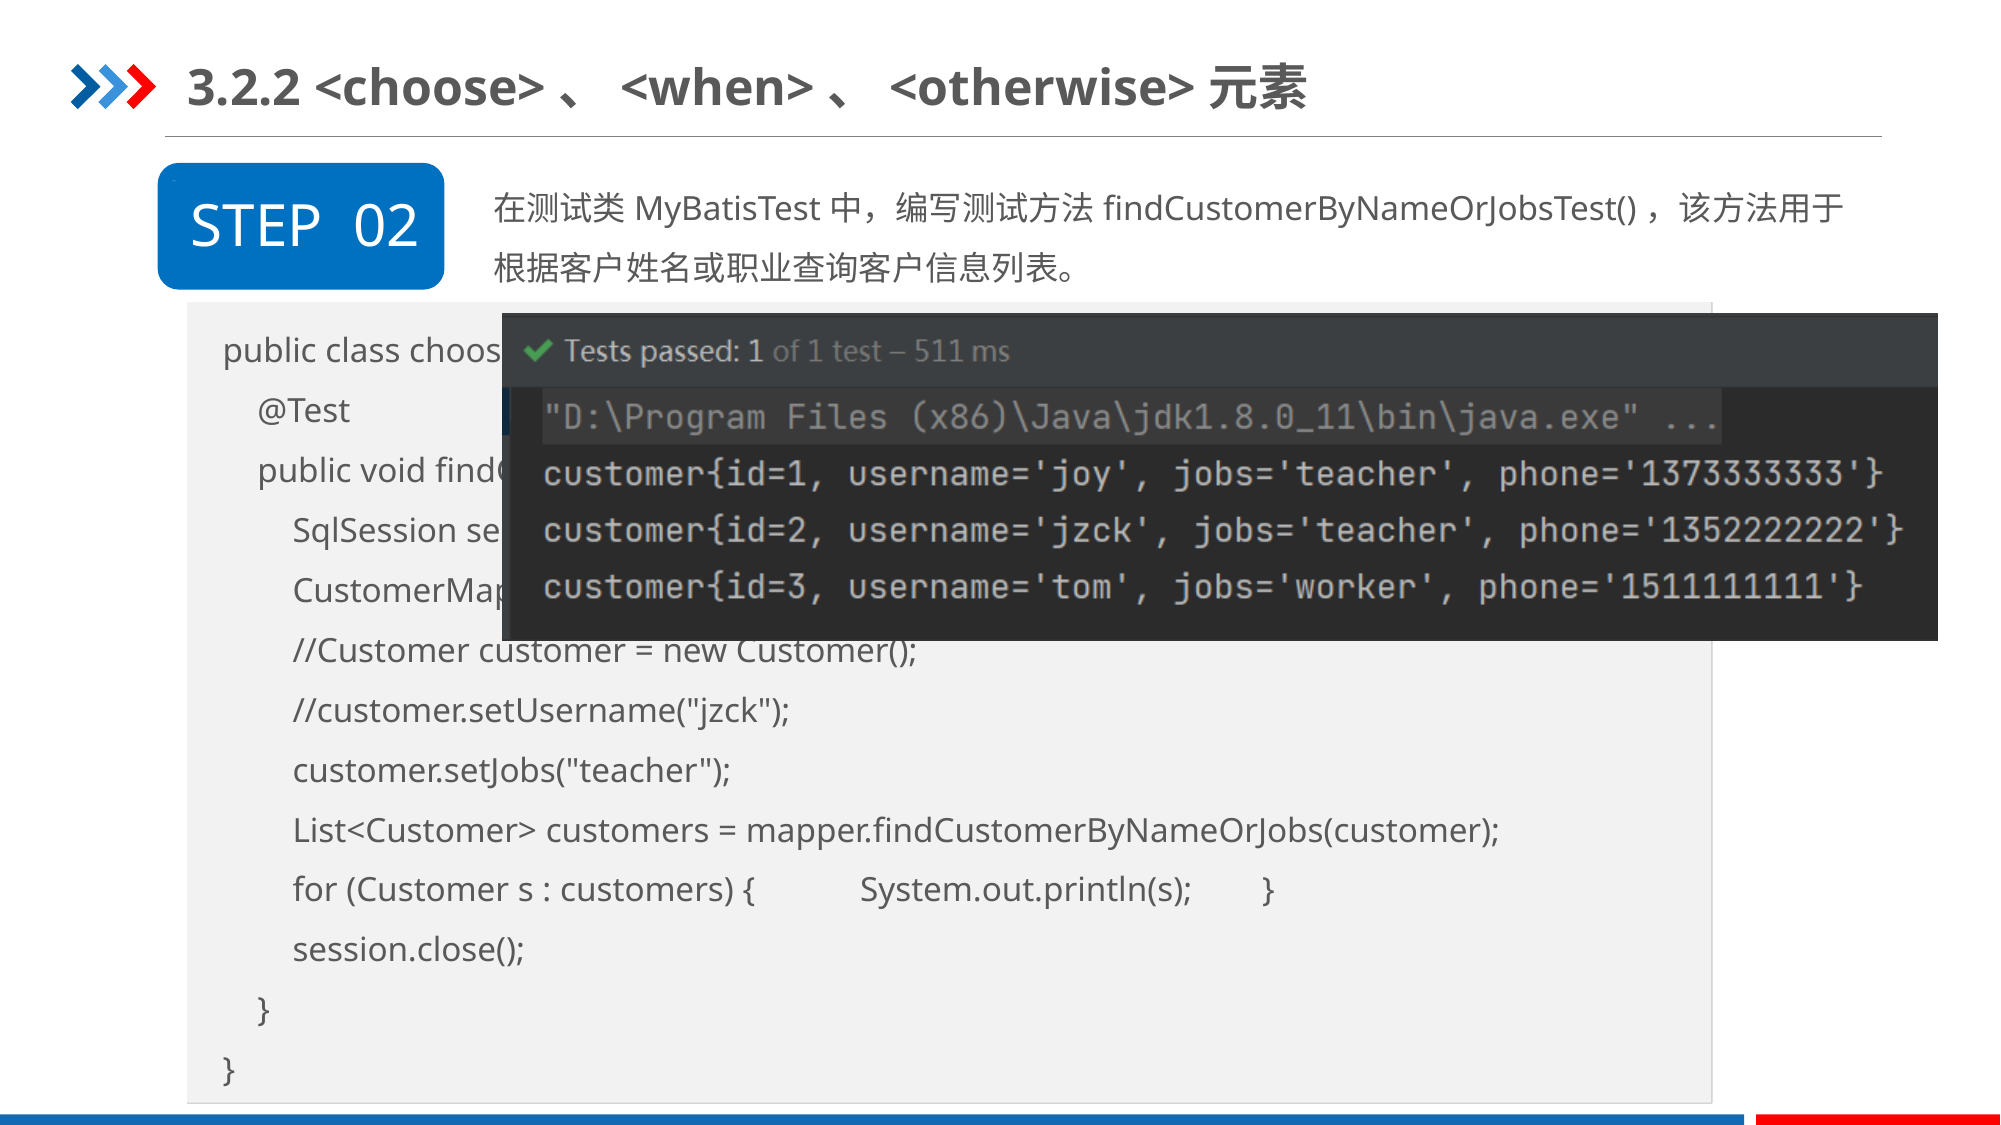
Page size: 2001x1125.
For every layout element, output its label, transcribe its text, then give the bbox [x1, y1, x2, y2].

text_box [156, 161, 446, 291]
text_box 3.2.2 <choose>、<when>、<otherwise>元素 [187, 43, 1356, 127]
picture [187, 302, 1938, 1106]
text_box 在测试类MyBatisTest中，编写测试方法findCustomerByNameOrJobsTest()，该方法用于根据客户姓名或职业查询客户信息列表。 [478, 159, 1871, 295]
text_box STEP 02 [172, 180, 439, 266]
